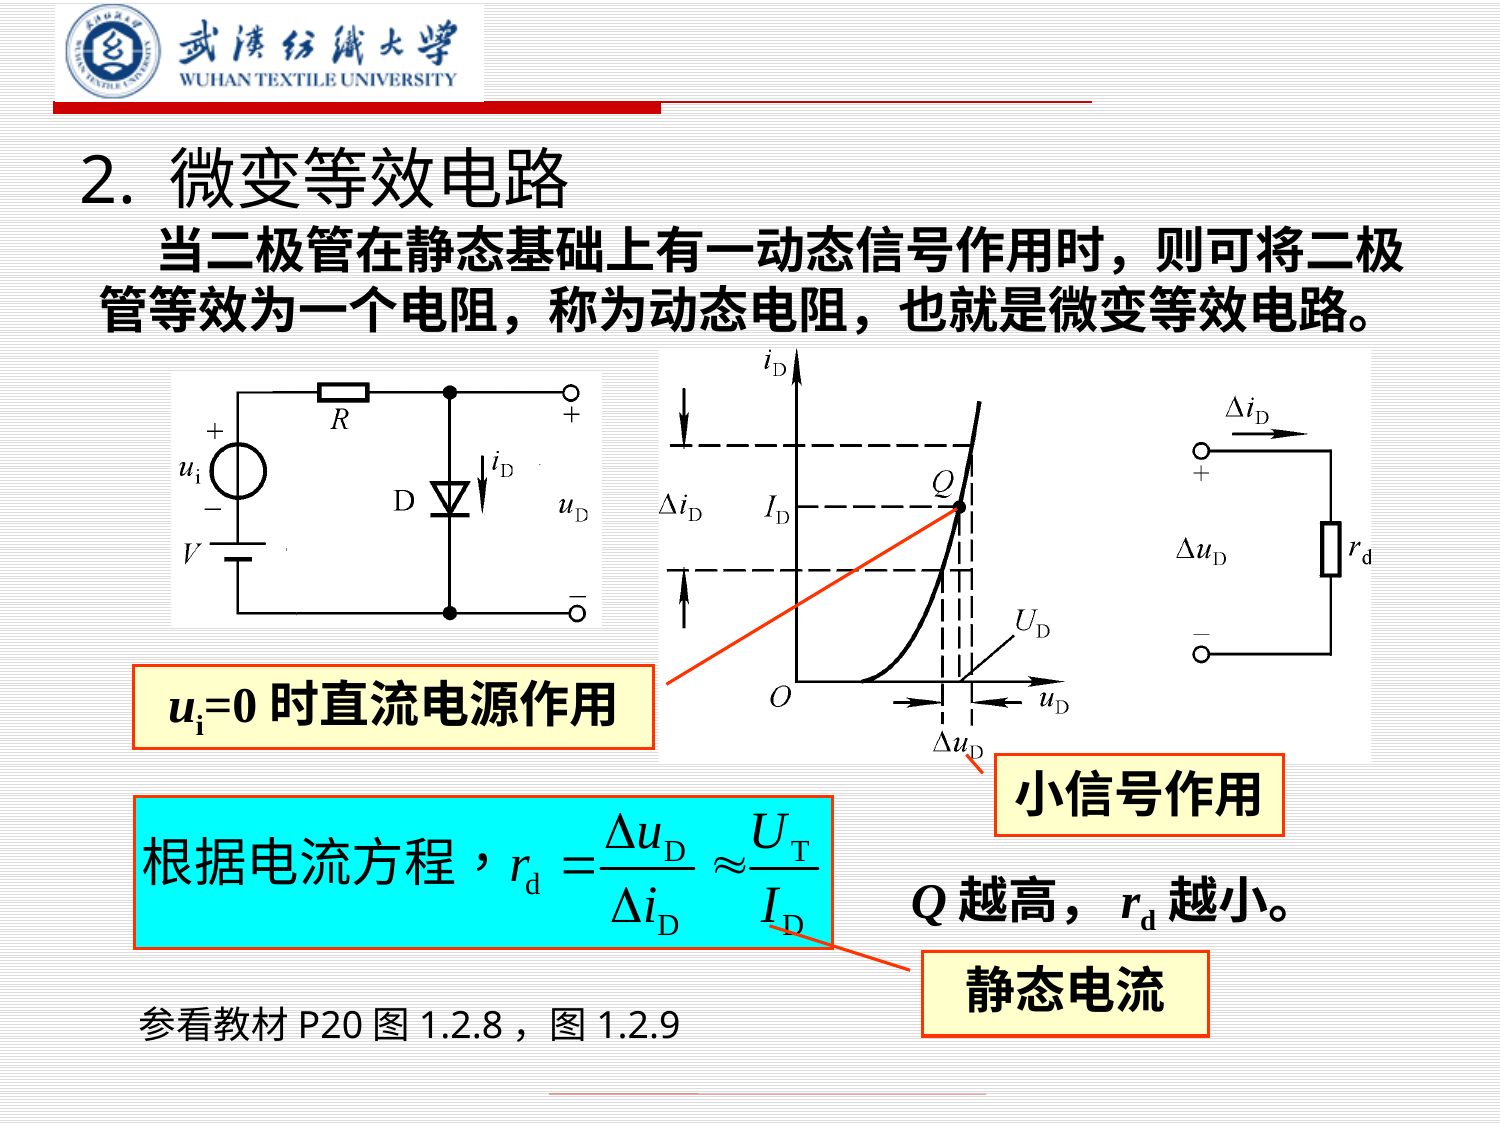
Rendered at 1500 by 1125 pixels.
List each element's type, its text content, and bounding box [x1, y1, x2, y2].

text_box 参看教材P20图1.2.8，图1.2.9 [123, 993, 703, 1054]
text_box 当二极管在静态基础上有一动态信号作用时，则可将二极管等效为一个电阻，称为动态电阻，也就是微变等效电路。 [83, 210, 1459, 346]
text_box Q越高，rd越小。 [896, 860, 1346, 944]
text_box ui=0时直流电源作用 [133, 665, 653, 749]
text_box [135, 798, 832, 948]
text_box 静态电流 [922, 951, 1209, 1036]
picture [658, 348, 1372, 762]
text_box 小信号作用 [995, 771, 1284, 836]
picture [55, 4, 484, 102]
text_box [170, 373, 602, 627]
title 2. 微变等效电路 [64, 136, 892, 225]
